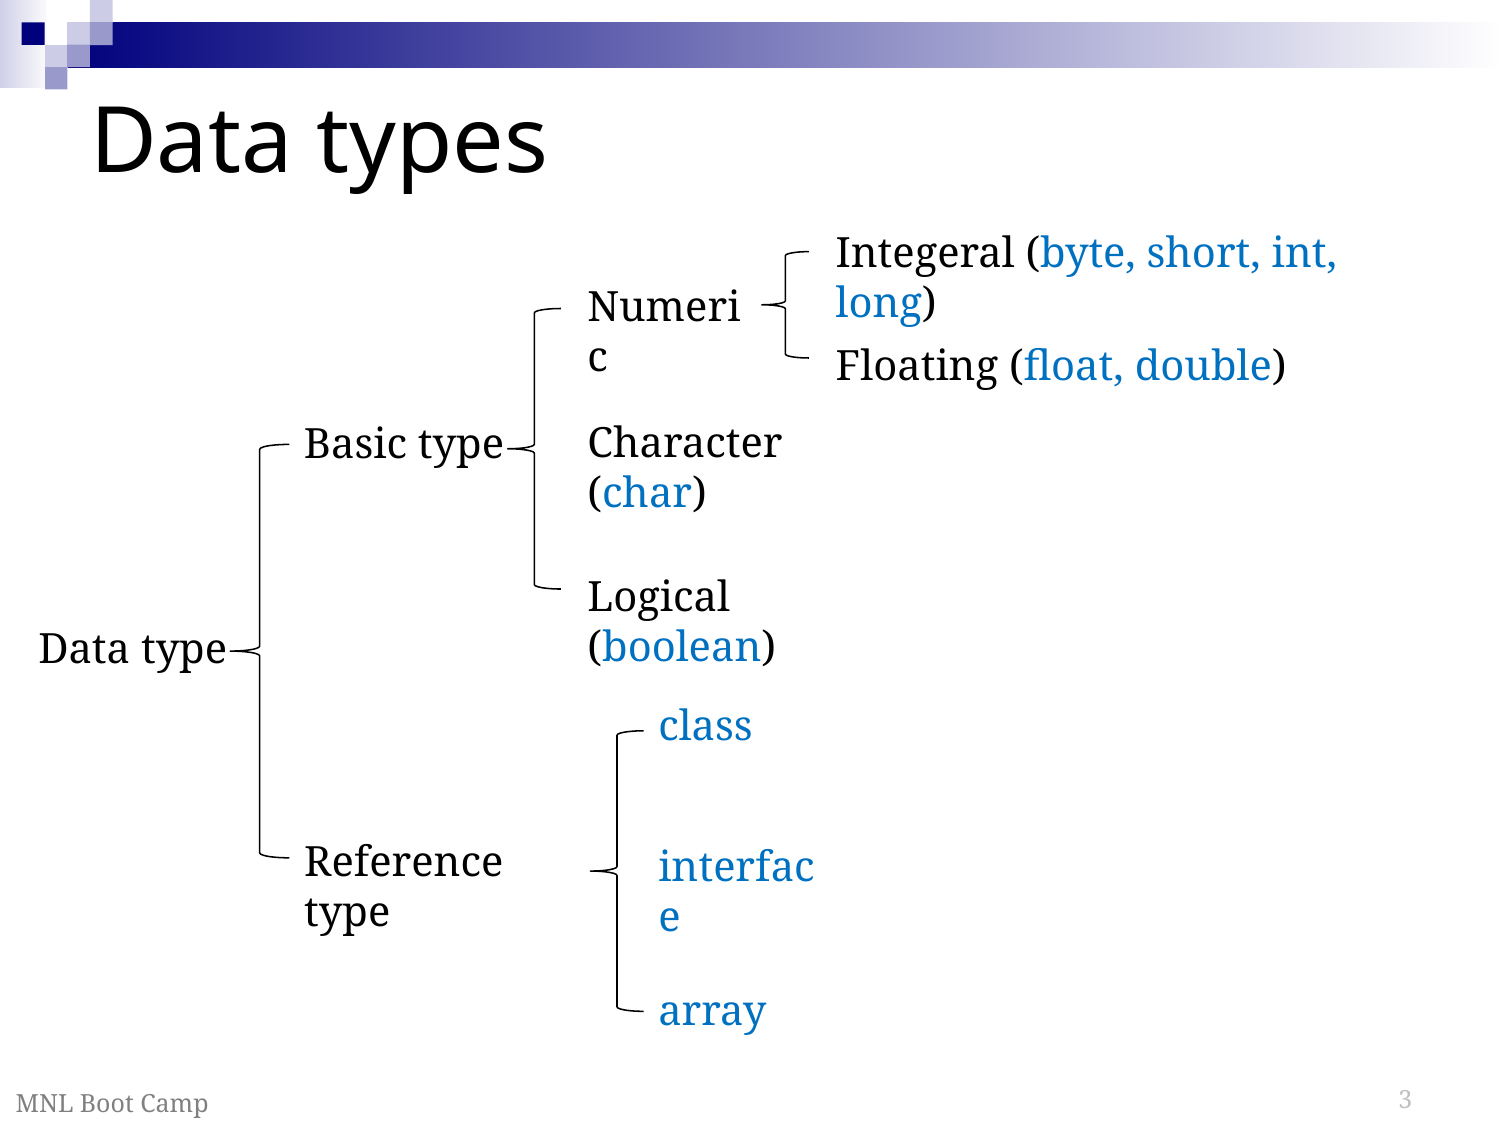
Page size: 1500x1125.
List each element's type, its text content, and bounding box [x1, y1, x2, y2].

text_box interface [644, 832, 845, 948]
text_box Character (char) [572, 408, 892, 524]
text_box Data type [23, 614, 302, 680]
text_box [761, 251, 809, 358]
title Data types [74, 74, 1426, 197]
text_box class [643, 691, 845, 757]
text_box Floating (float, double) [820, 331, 1376, 397]
text_box Basic type [289, 408, 534, 474]
text_box [259, 680, 290, 858]
footer MNL Boot Camp [0, 1070, 231, 1125]
slide_number 3 [1077, 1072, 1428, 1125]
text_box [507, 308, 561, 590]
text_box Reference type [289, 827, 597, 943]
text_box Integeral (byte, short, int, long) [820, 218, 1436, 334]
text_box [259, 444, 290, 614]
text_box array [643, 975, 845, 1041]
text_box [590, 730, 644, 1012]
text_box Numeric [572, 272, 774, 388]
text_box Logical (boolean) [572, 562, 916, 678]
